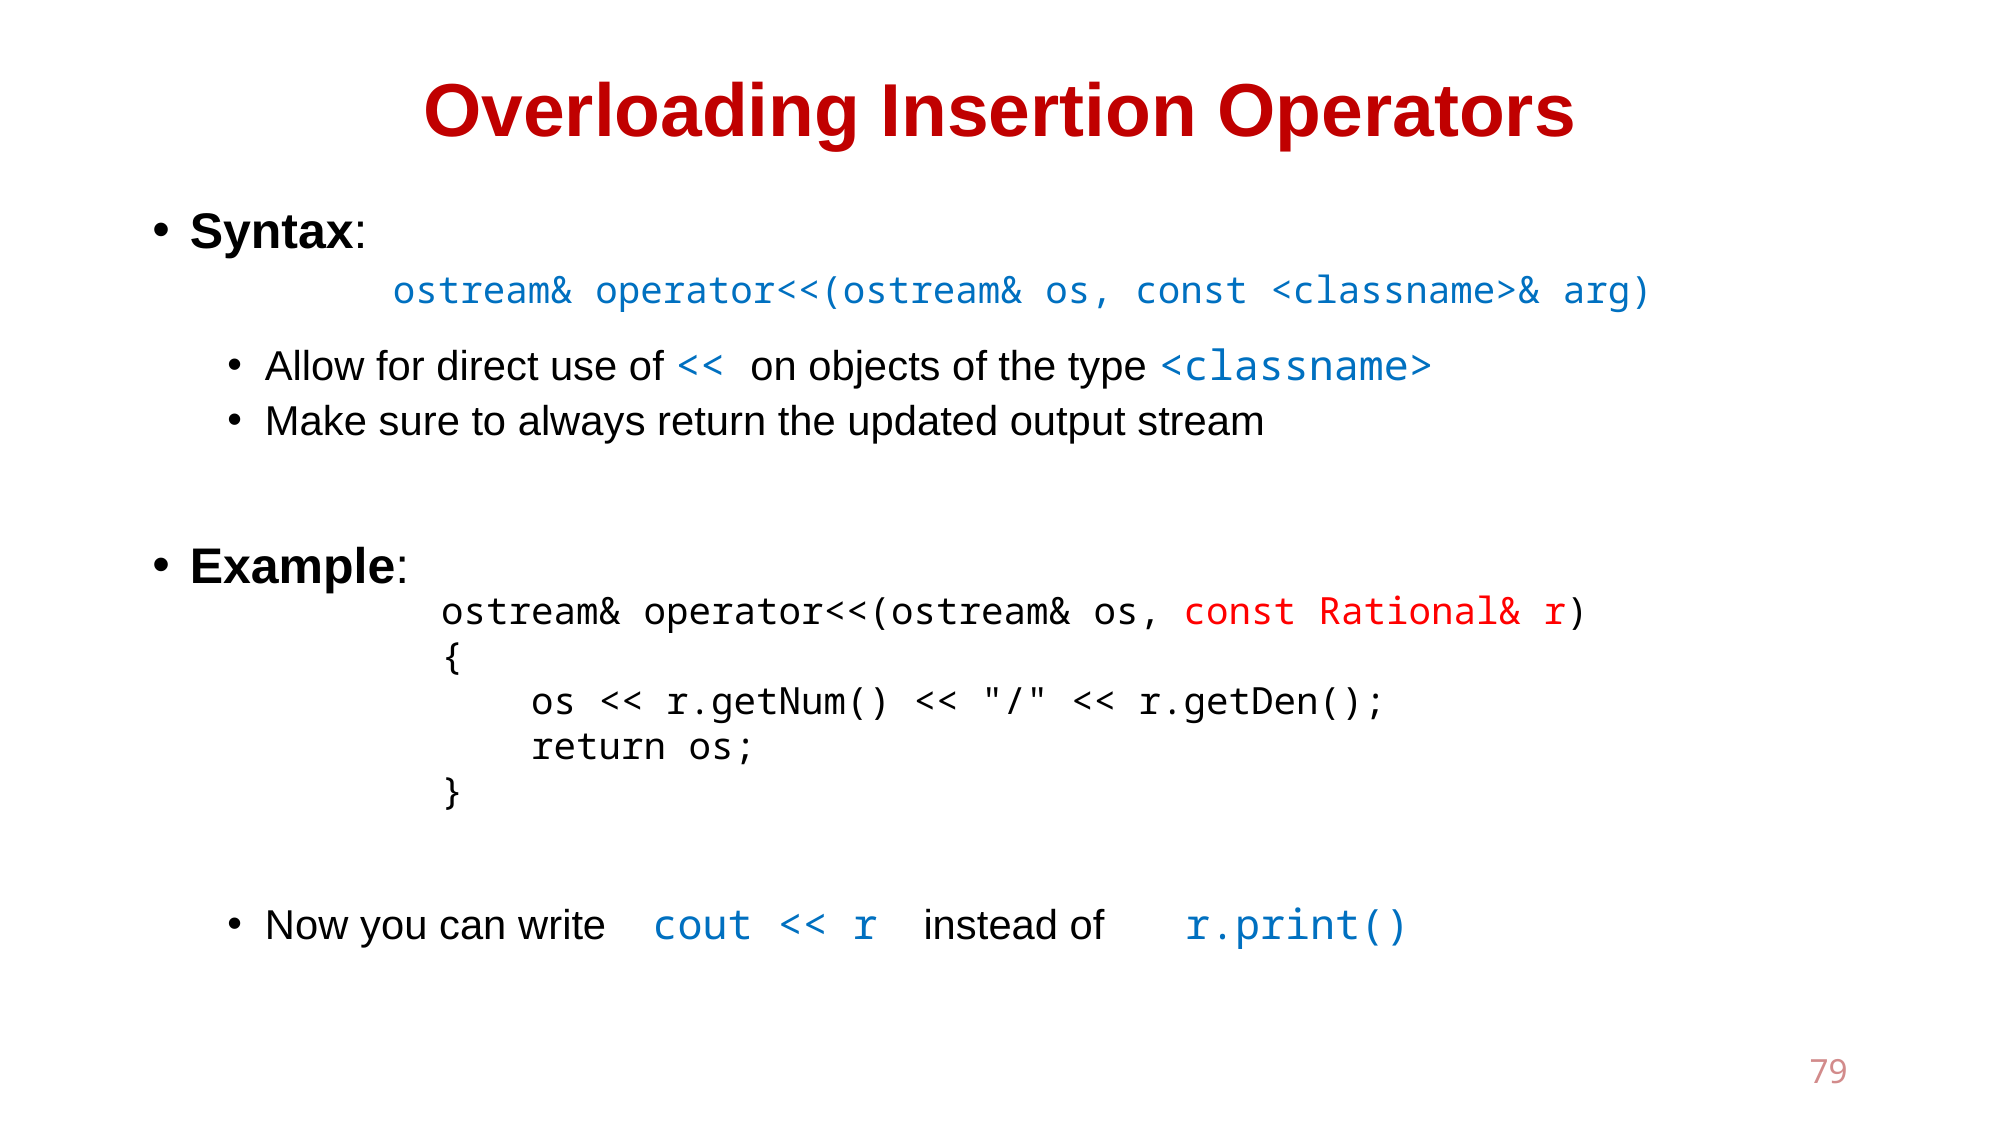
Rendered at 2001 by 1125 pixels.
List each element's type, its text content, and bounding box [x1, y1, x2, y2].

text_box ostream& operator<<(ostream& os, const Rational& r) { os << r.getNum() << "/" << r.getDen(); return os; } [426, 579, 1649, 820]
list Syntax: Allow for direct use of << on objects of the type <classname> Make sure to always return the updated output stream Example: Now you can write cout << r instead of r.print() [137, 197, 1863, 1025]
title Overloading Insertion Operators [137, 59, 1863, 166]
slide_number 79 [1412, 1042, 1863, 1103]
text_box ostream& operator<<(ostream& os, const <classname>& arg) [378, 258, 1697, 319]
